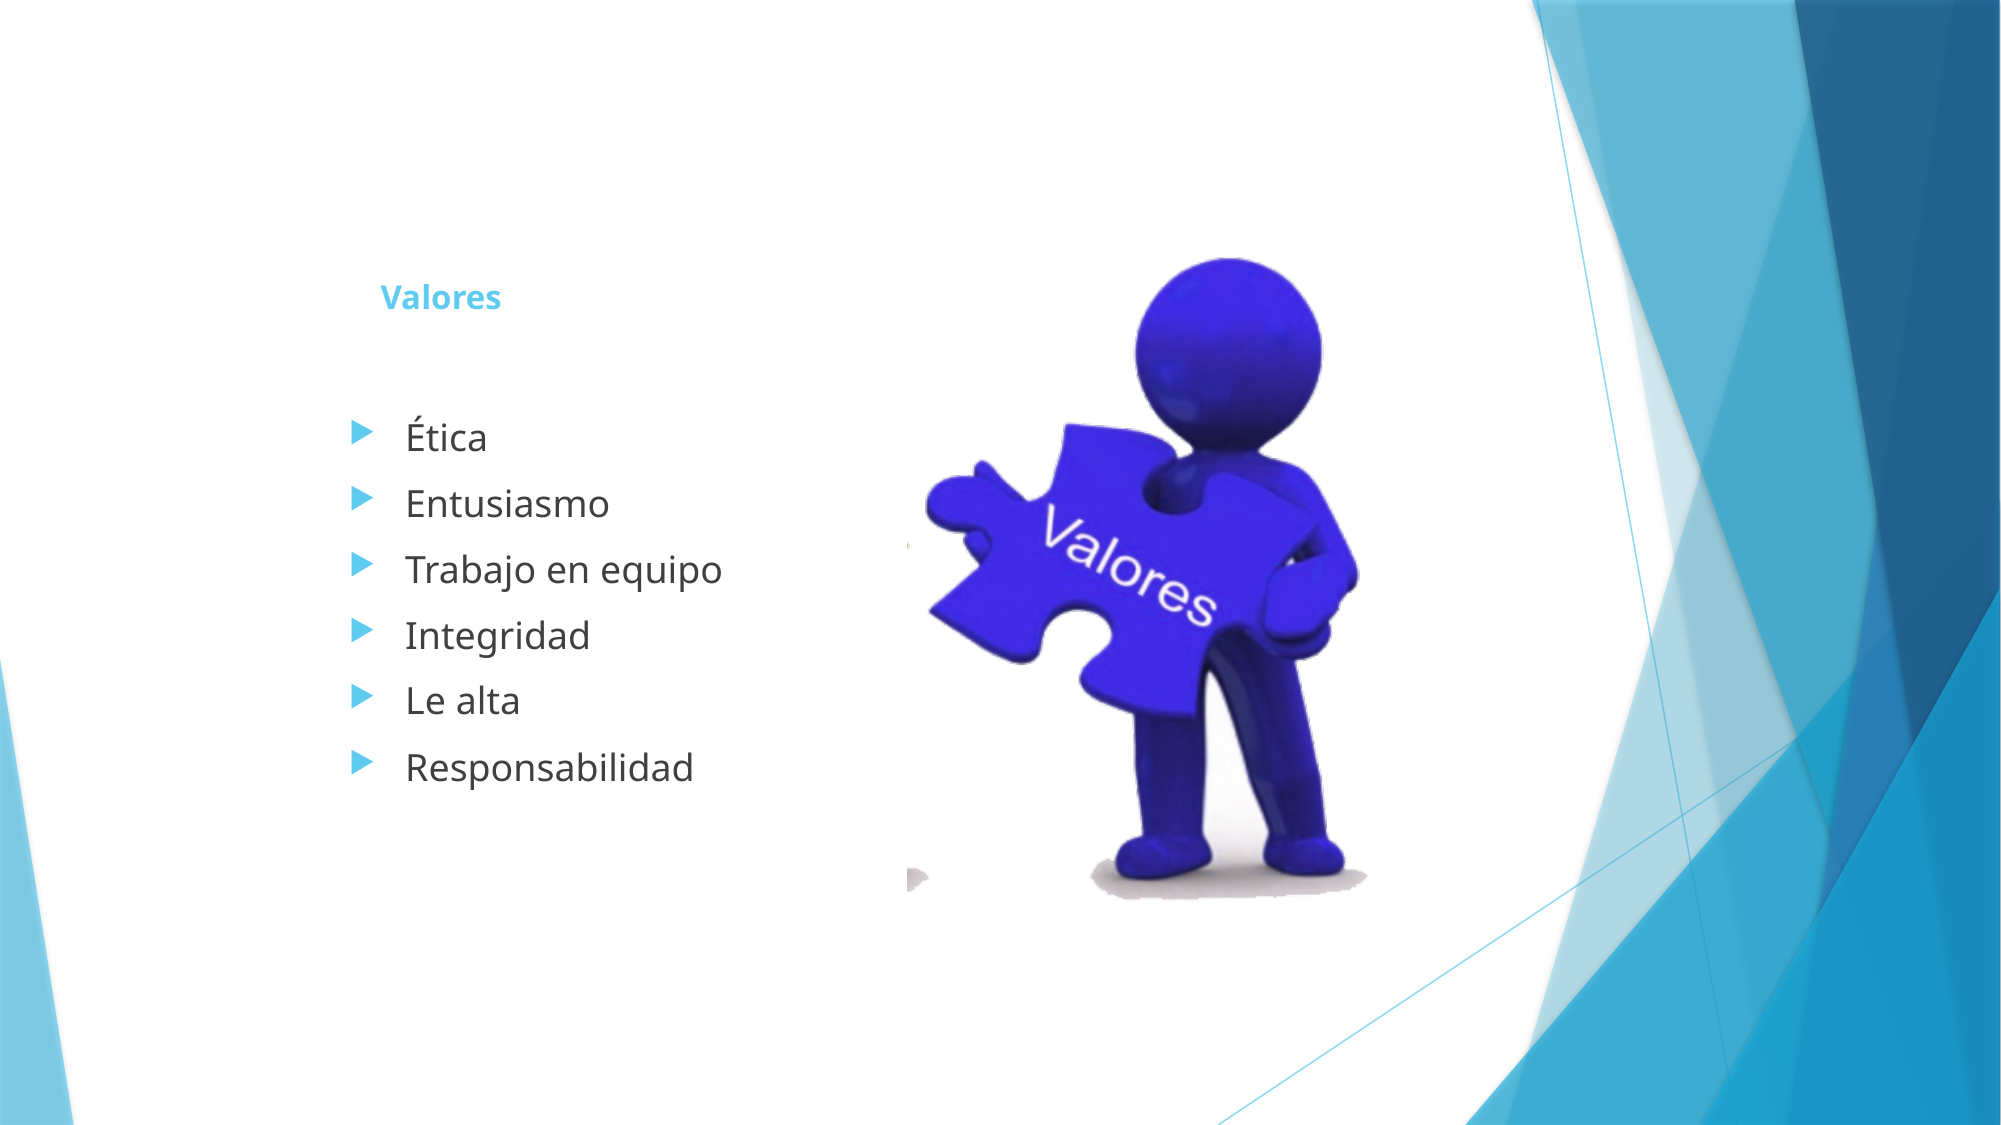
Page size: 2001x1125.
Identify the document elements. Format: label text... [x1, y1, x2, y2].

picture [906, 227, 1402, 979]
list Ética Entusiasmo Trabajo en equipo Integridad Le alta Responsabilidad [333, 406, 1745, 1044]
title Valores [365, 269, 810, 365]
